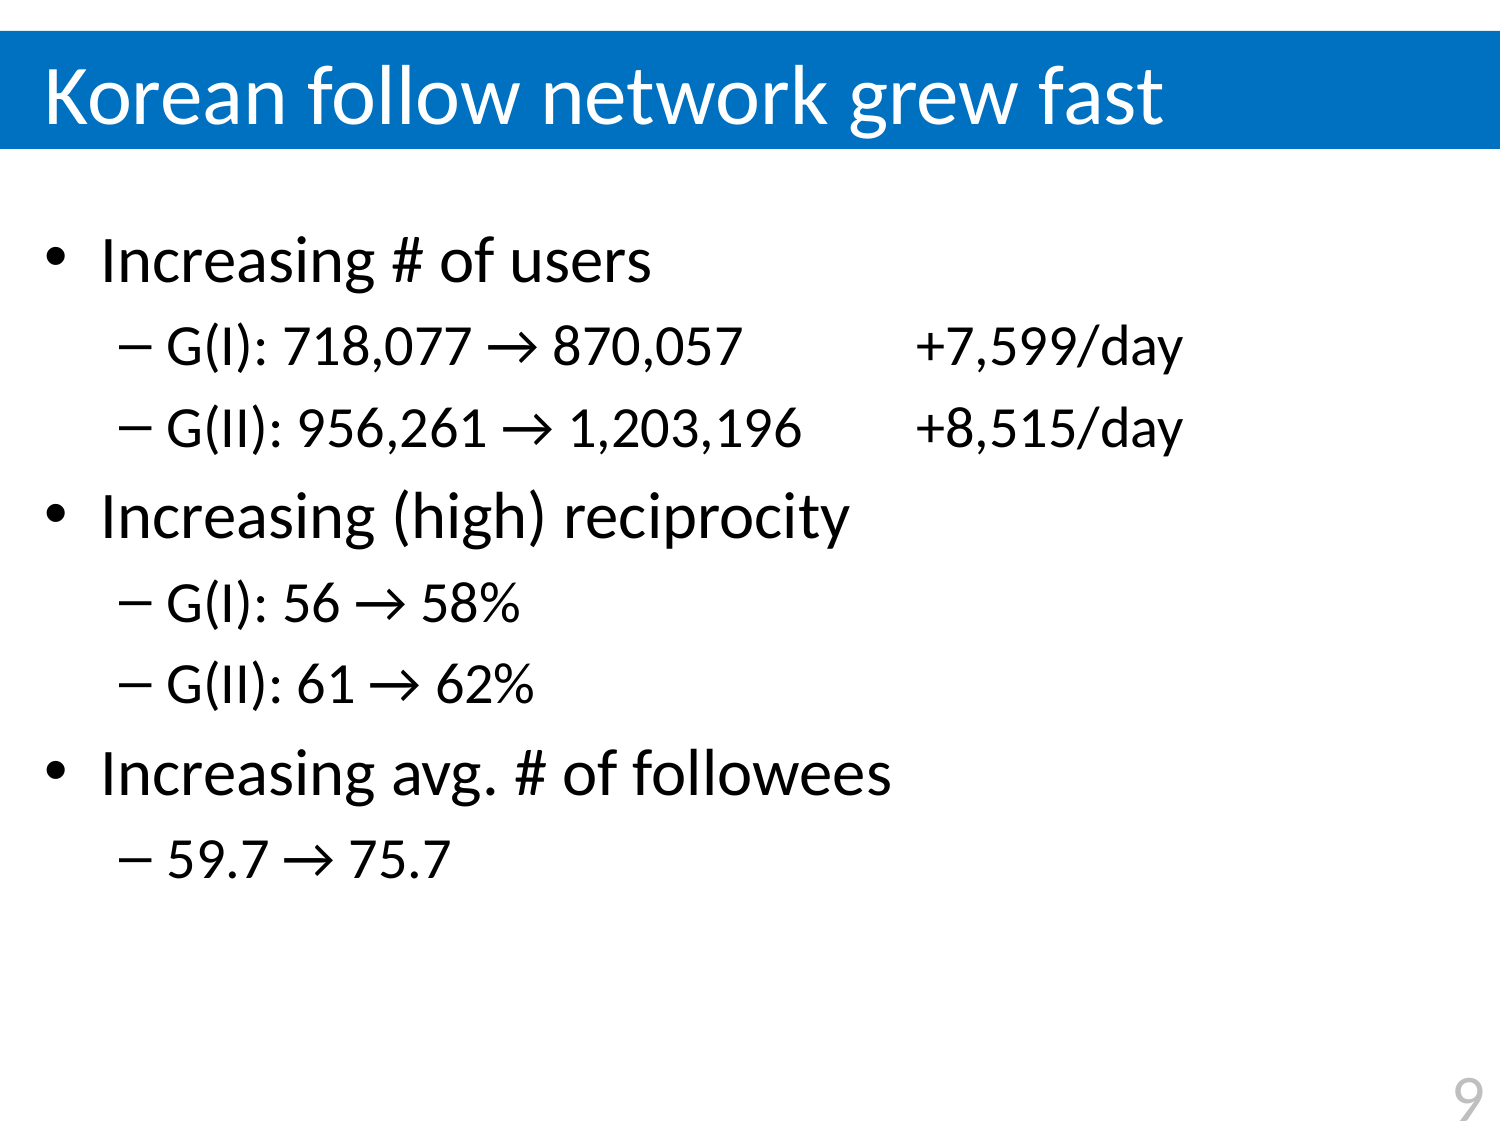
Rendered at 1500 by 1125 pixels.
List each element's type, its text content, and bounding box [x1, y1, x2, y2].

list Increasing # of users G(I): 718,077 → 870,057 +7,599/day G(II): 956,261 → 1,203,196 +8,515/day Increasing (high) reciprocity G(I): 56 → 58% G(II): 61 → 62% Increasing avg. # of followees 59.7 → 75.7 [29, 208, 1459, 1000]
title Korean follow network grew fast [29, 30, 1459, 149]
slide_number 9 [1149, 1065, 1500, 1125]
